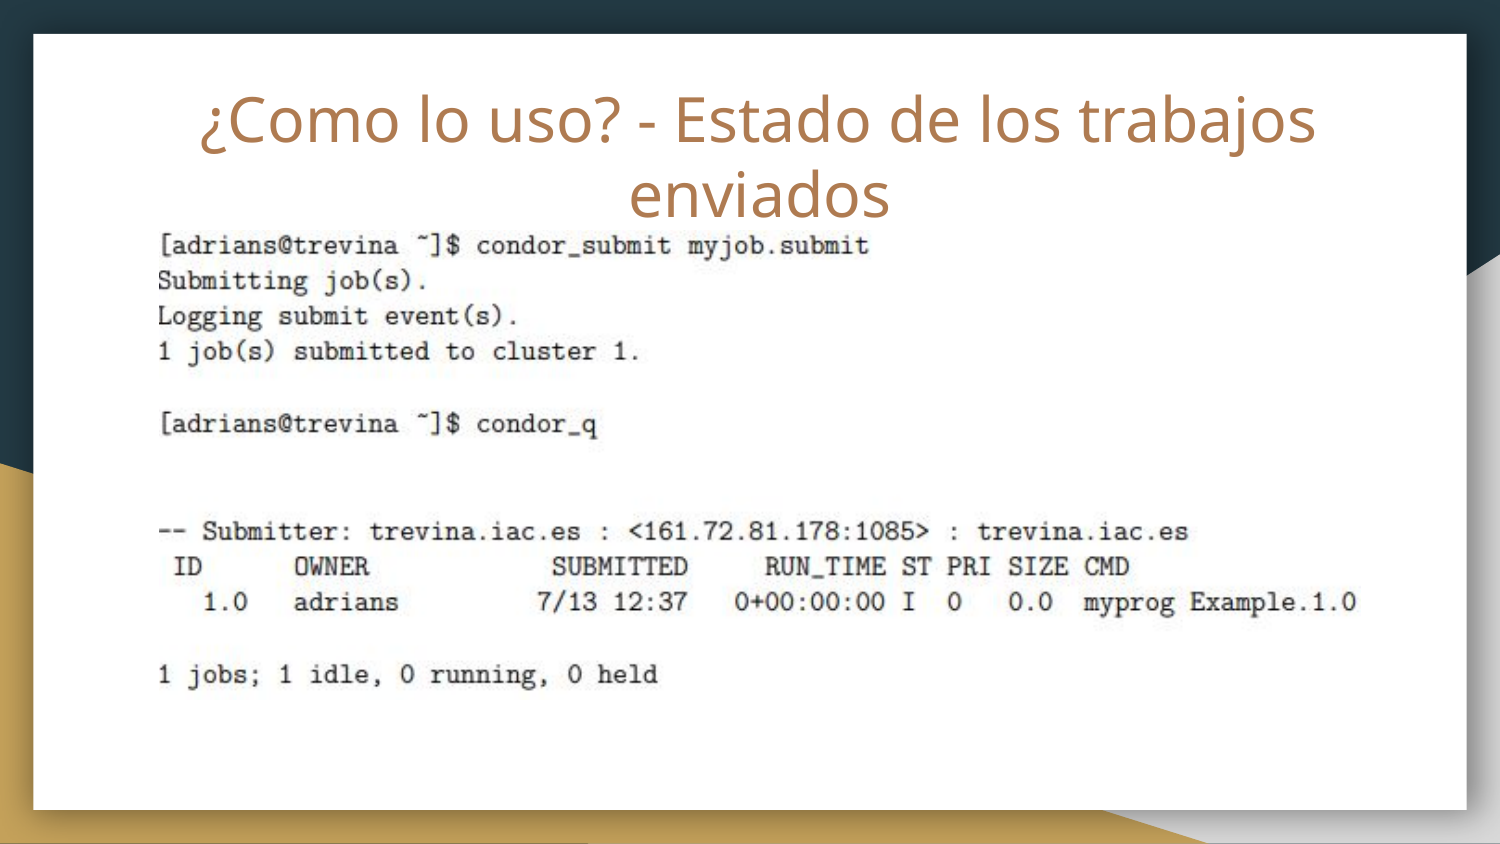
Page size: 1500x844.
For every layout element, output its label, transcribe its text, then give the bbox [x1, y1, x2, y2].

picture [159, 230, 1361, 700]
title ¿Como lo uso? - Estado de los trabajos enviados [65, 64, 1455, 171]
